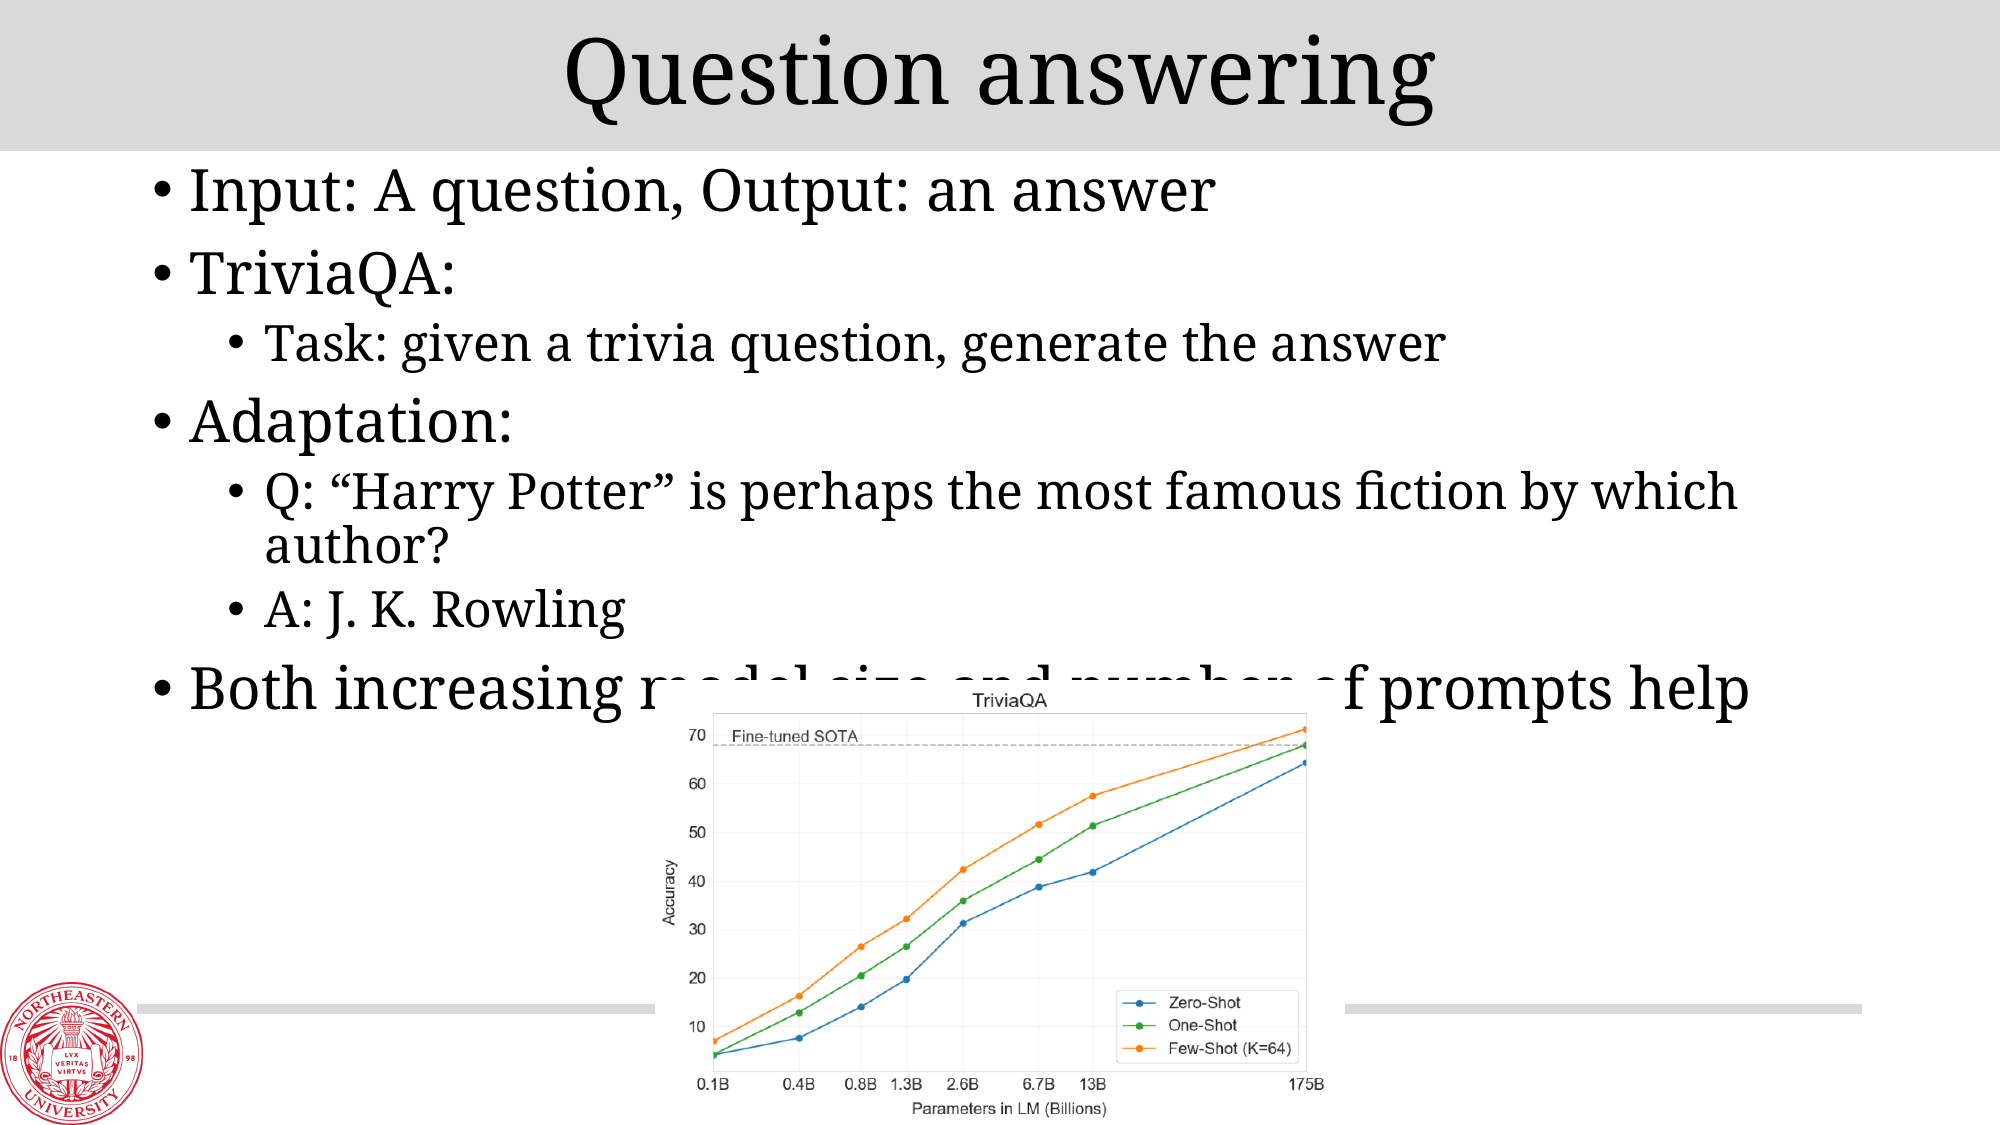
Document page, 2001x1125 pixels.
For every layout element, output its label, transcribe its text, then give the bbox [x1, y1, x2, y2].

picture [655, 680, 1345, 1125]
picture [0, 982, 143, 1125]
title Question answering [0, 0, 2000, 151]
list Input: A question, Output: an answer TriviaQA: Task: given a trivia question, generate the answer Adaptation: Q: “Harry Potter” is perhaps the most famous fiction by which author? A: J. K. Rowling Both increasing model size and number of prompts help [137, 153, 1863, 975]
